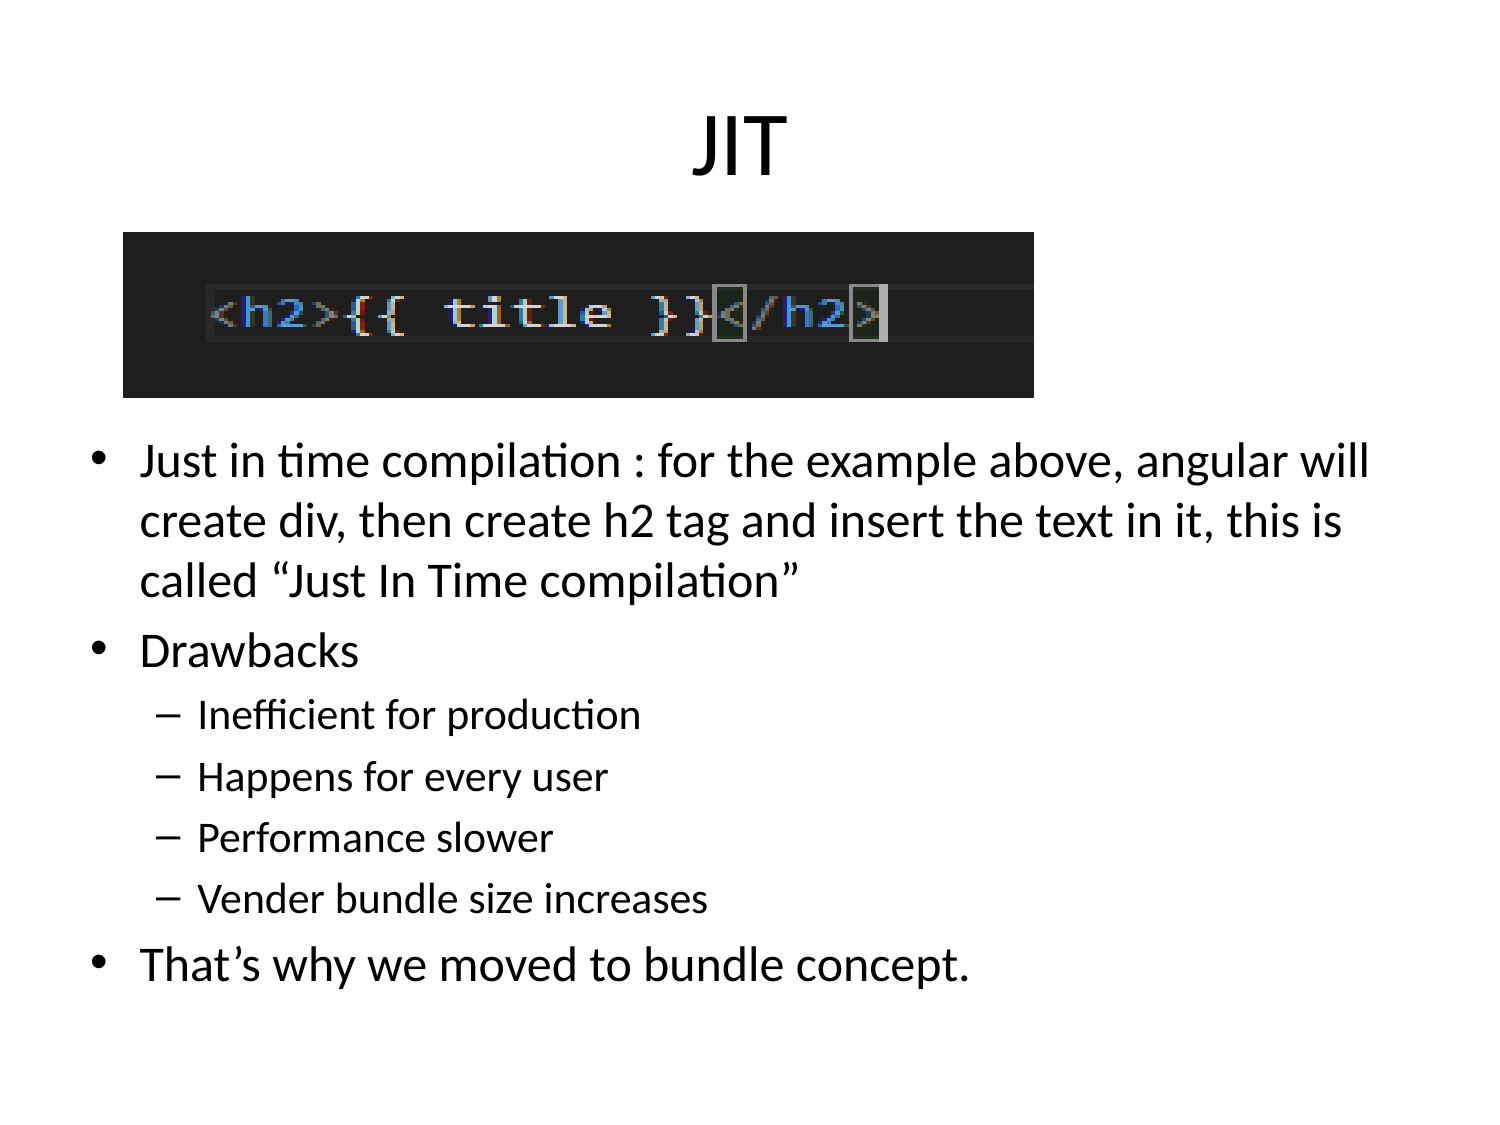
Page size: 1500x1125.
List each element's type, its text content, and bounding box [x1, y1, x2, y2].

picture [123, 232, 1034, 398]
list Just in time compilation : for the example above, angular will create div, then create h2 tag and insert the text in it, this is called “Just In Time compilation” Drawbacks Inefficient for production Happens for every user Performance slower Vender bundle size increases That’s why we moved to bundle concept. [75, 420, 1425, 1005]
title JIT [75, 45, 1425, 233]
